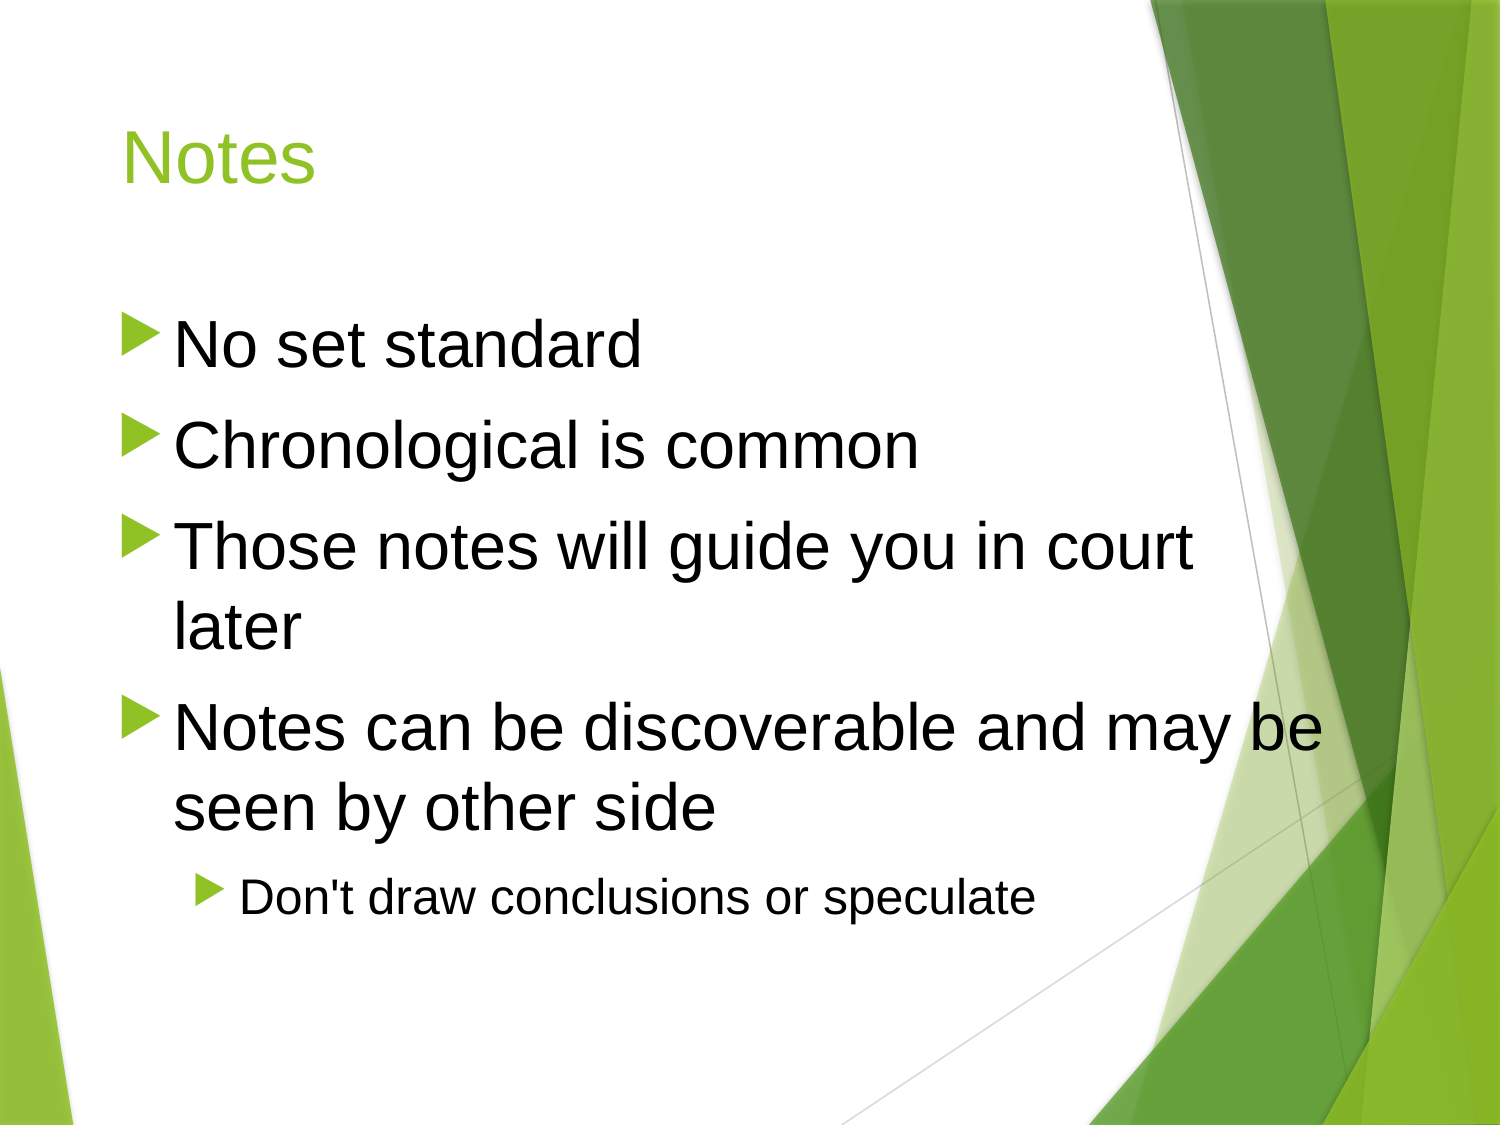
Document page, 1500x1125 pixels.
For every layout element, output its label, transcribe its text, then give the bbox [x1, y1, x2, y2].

list No set standard Chronological is common Those notes will guide you in court later Notes can be discoverable and may be seen by other side Don't draw conclusions or speculate [101, 293, 1357, 1005]
title Notes [106, 100, 1457, 224]
